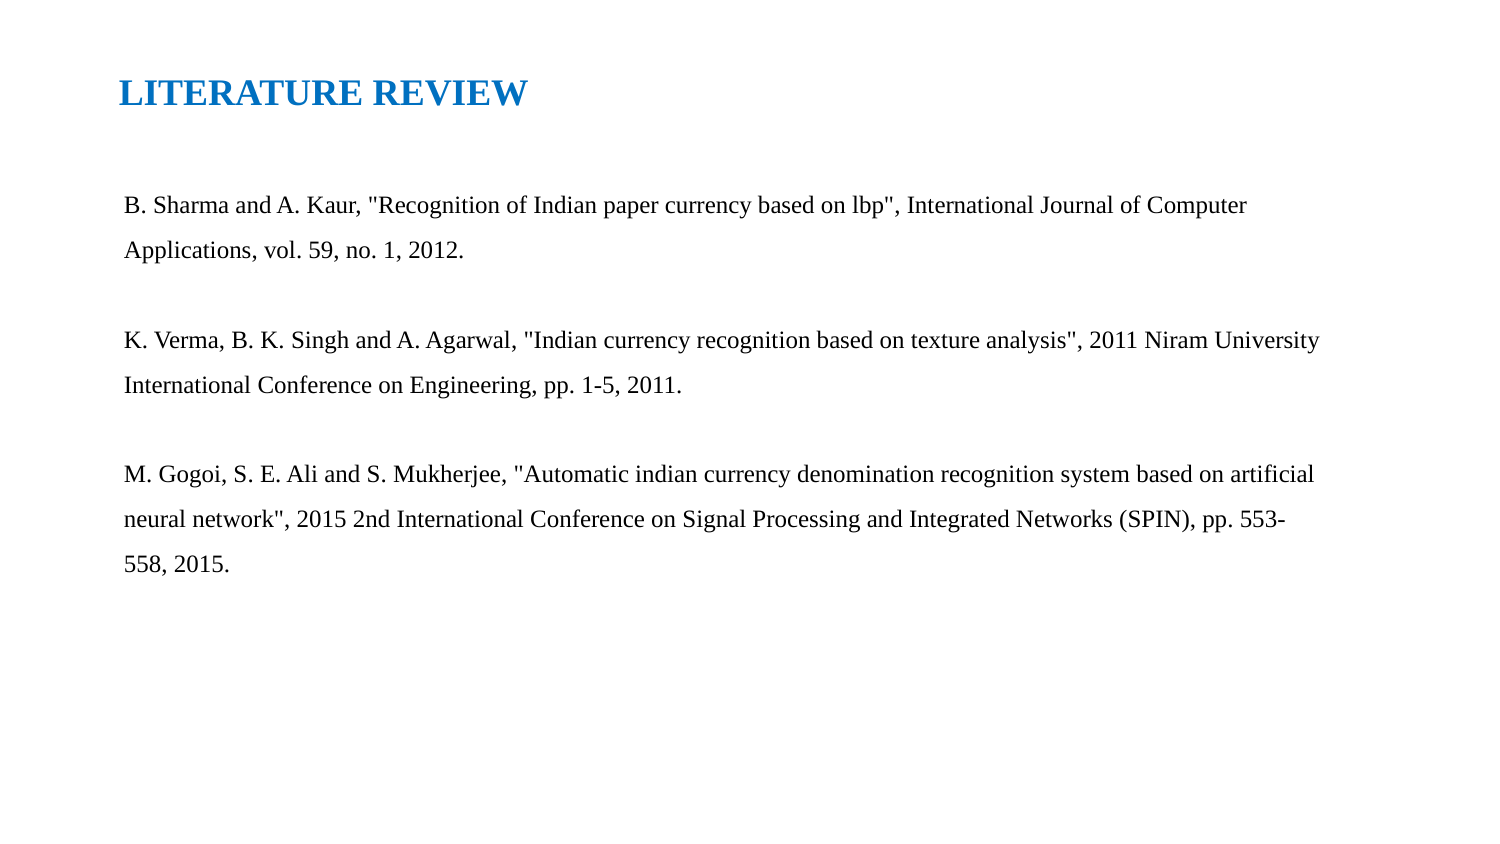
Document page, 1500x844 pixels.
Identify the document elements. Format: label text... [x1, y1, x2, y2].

title LITERATURE REVIEW [118, 67, 1329, 113]
list B. Sharma and A. Kaur, "Recognition of Indian paper currency based on lbp", International Journal of Computer Applications, vol. 59, no. 1, 2012. K. Verma, B. K. Singh and A. Agarwal, "Indian currency recognition based on texture analysis", 2011 Niram University International Conference on Engineering, pp. 1-5, 2011. M. Gogoi, S. E. Ali and S. Mukherjee, "Automatic indian currency denomination recognition system based on artificial neural network", 2015 2nd International Conference on Signal Processing and Integrated Networks (SPIN), pp. 553-558, 2015. [123, 173, 1324, 578]
